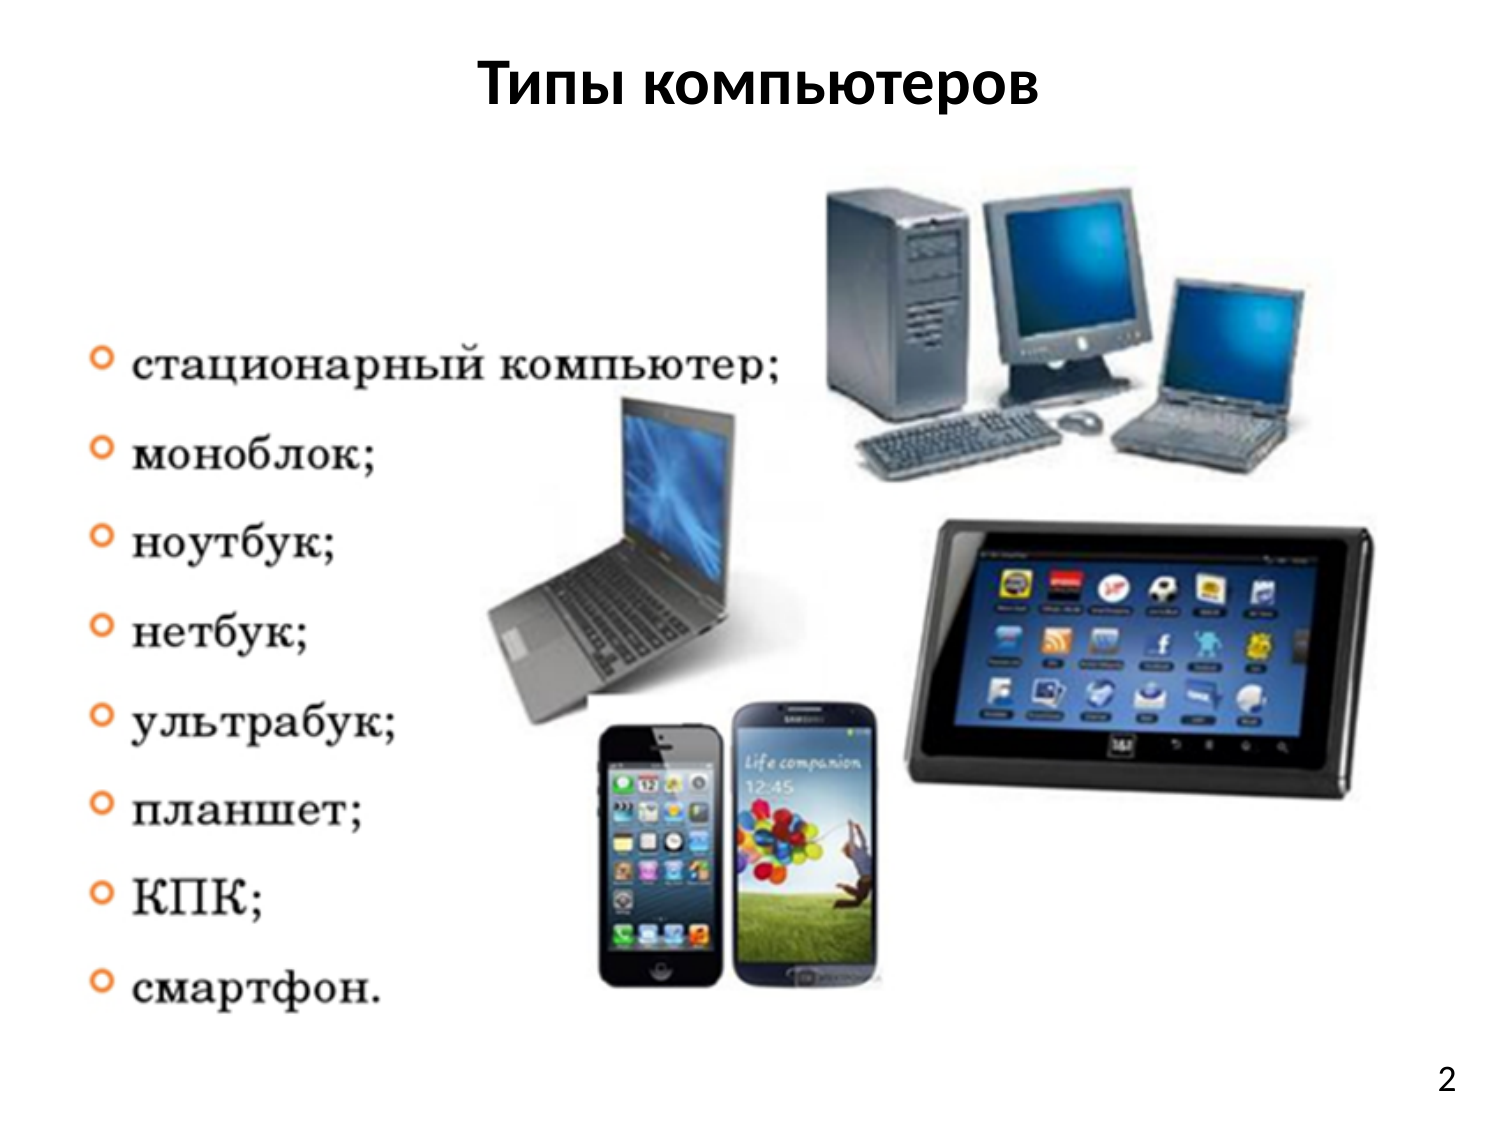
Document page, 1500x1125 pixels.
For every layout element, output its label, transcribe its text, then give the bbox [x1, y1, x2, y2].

picture [76, 160, 1396, 1036]
title Типы компьютеров [46, 19, 1472, 138]
text_box 2 [1422, 1046, 1472, 1107]
